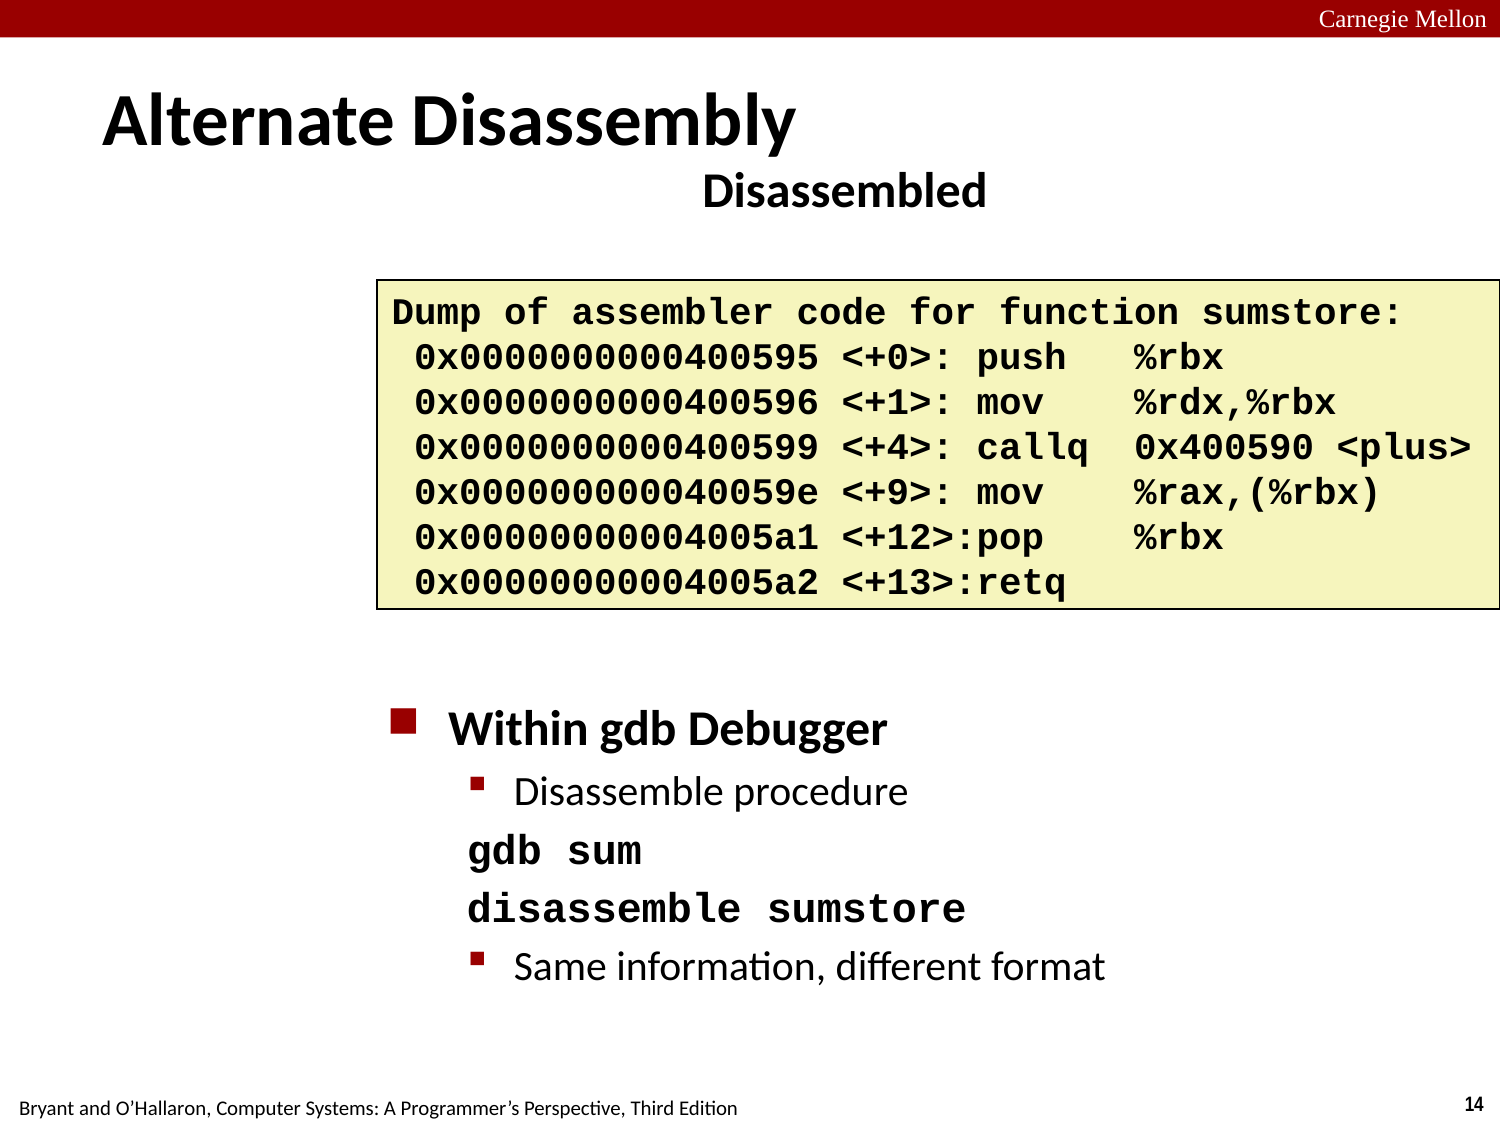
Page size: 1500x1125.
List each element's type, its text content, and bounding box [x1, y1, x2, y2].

title Alternate Disassembly [87, 68, 1113, 163]
list Within gdb Debugger Disassemble procedure gdb sum disassemble sumstore Same information, different format [376, 688, 1411, 1058]
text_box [376, 149, 1500, 613]
